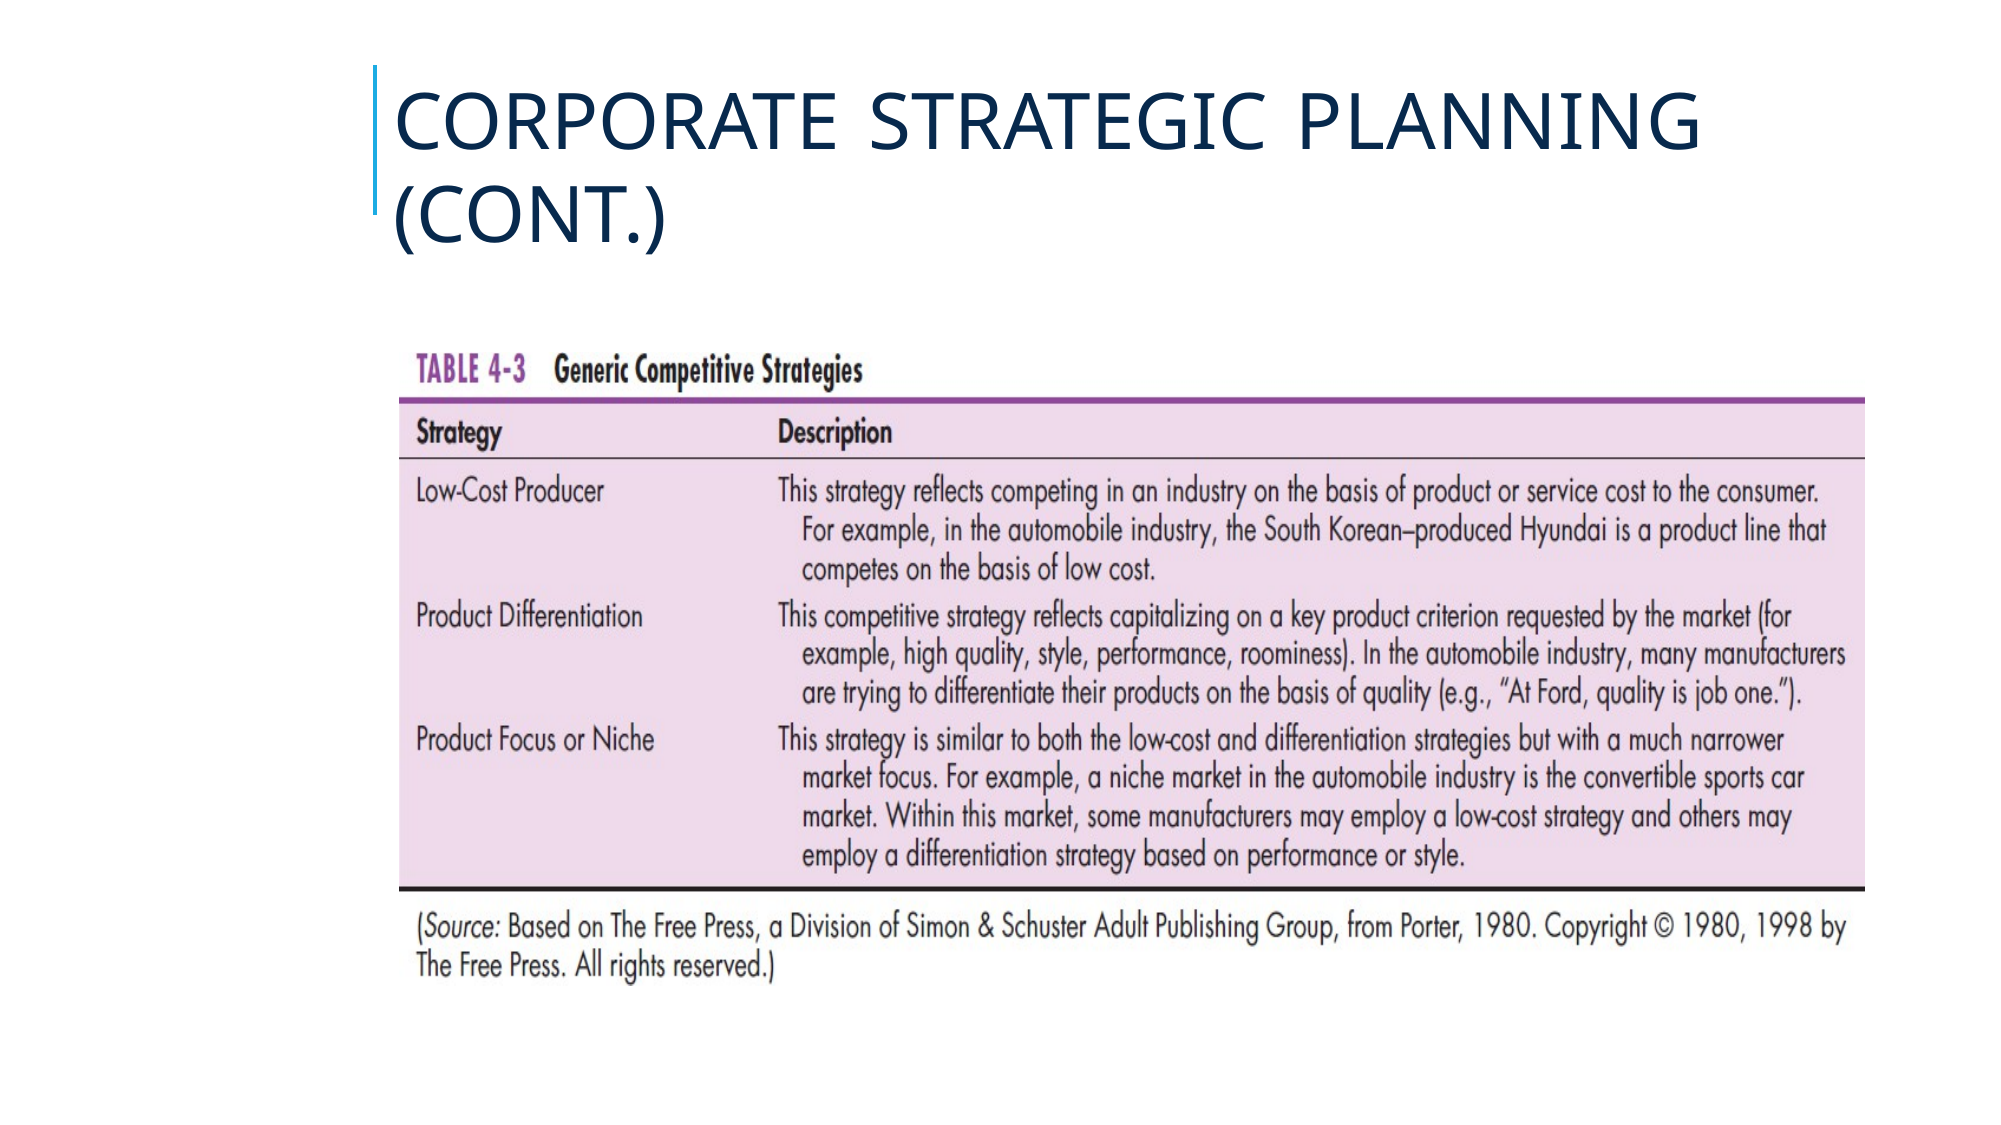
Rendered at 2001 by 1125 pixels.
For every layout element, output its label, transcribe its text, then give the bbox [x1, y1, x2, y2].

title CORPORATE STRATEGIC PLANNING (CONT.) [391, 24, 1949, 259]
picture [399, 351, 1865, 986]
